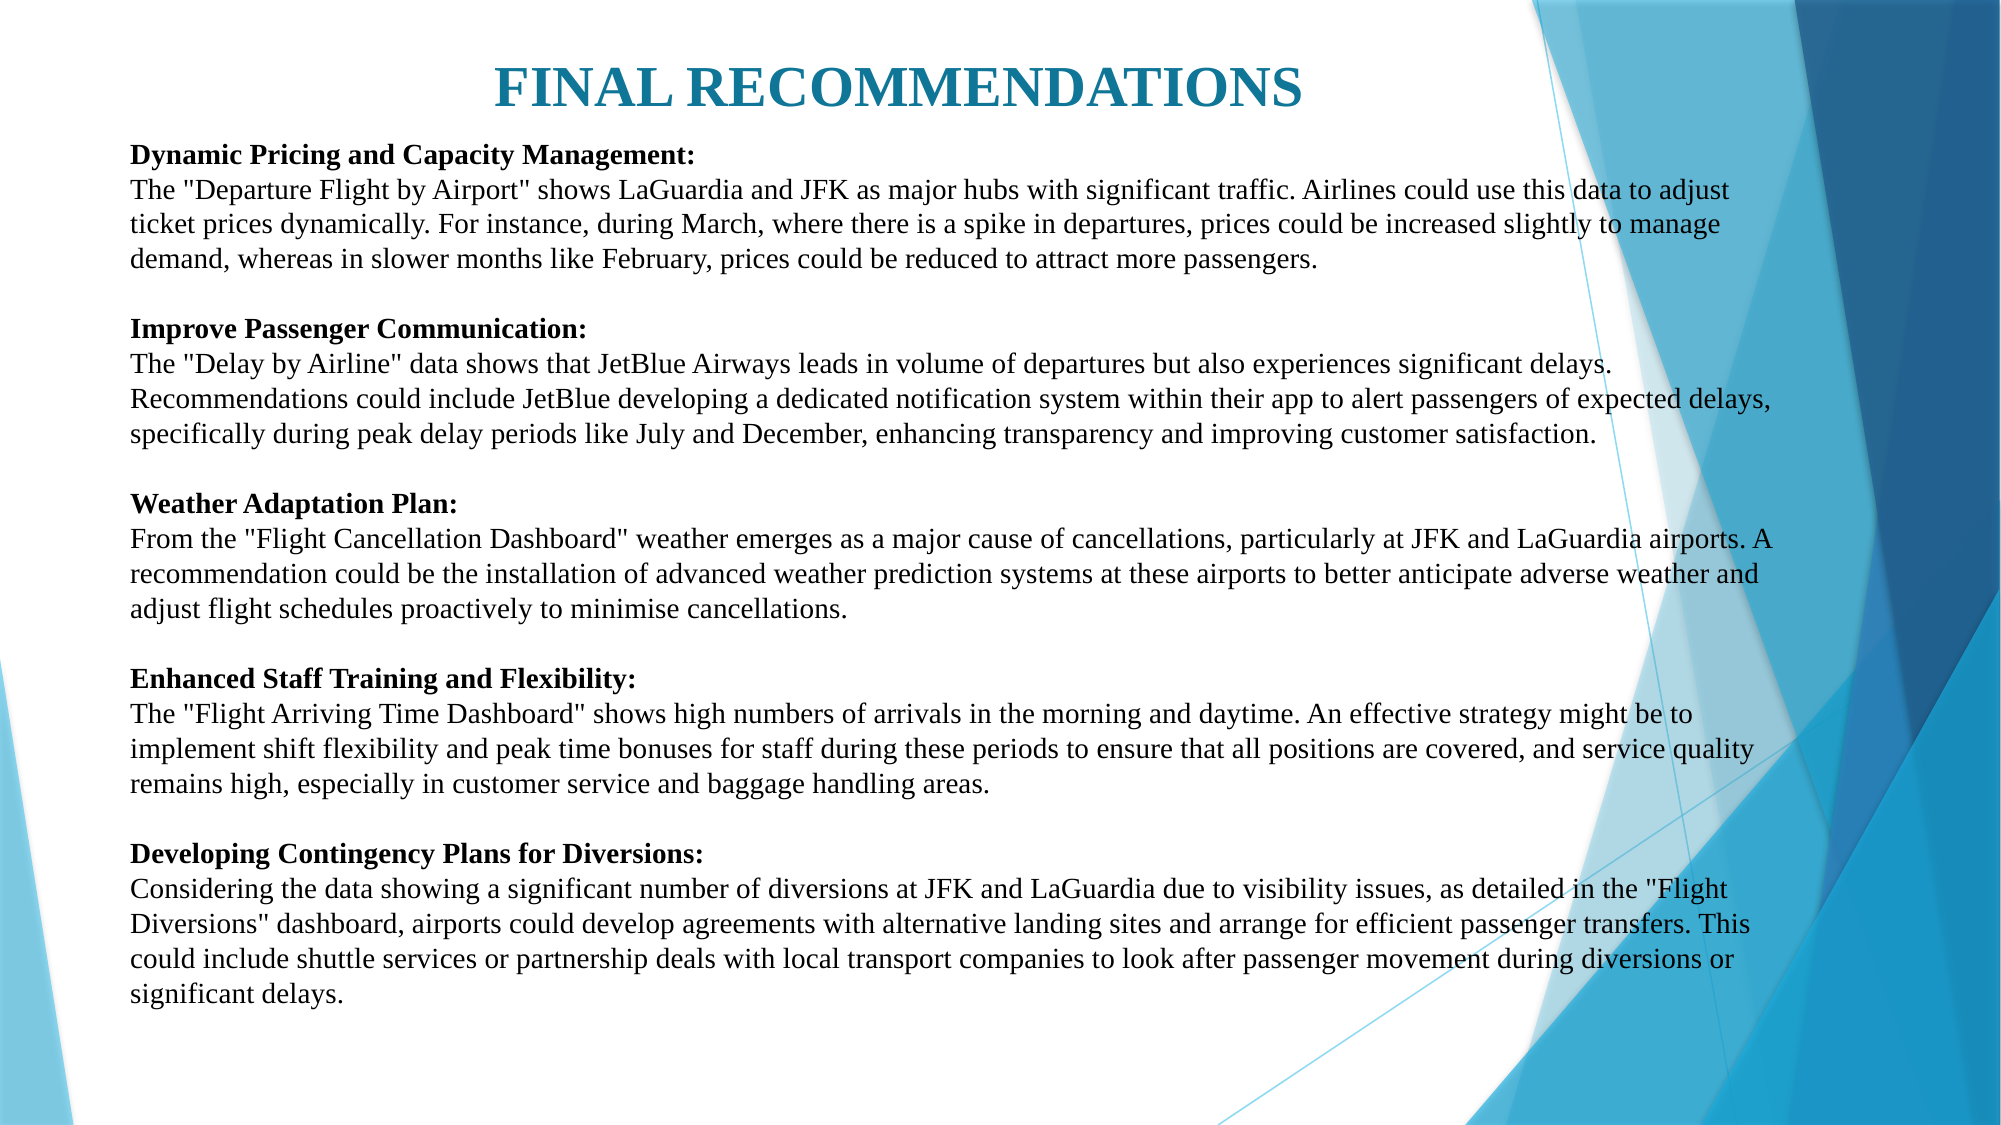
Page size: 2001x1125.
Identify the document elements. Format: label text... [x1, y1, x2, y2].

text_box Dynamic Pricing and Capacity Management: The "Departure Flight by Airport" shows LaGuardia and JFK as major hubs with significant traffic. Airlines could use this data to adjust ticket prices dynamically. For instance, during March, where there is a spike in departures, prices could be increased slightly to manage demand, whereas in slower months like February, prices could be reduced to attract more passengers. Improve Passenger Communication: The "Delay by Airline" data shows that JetBlue Airways leads in volume of departures but also experiences significant delays. Recommendations could include JetBlue developing a dedicated notification system within their app to alert passengers of expected delays, specifically during peak delay periods like July and December, enhancing transparency and improving customer satisfaction. Weather Adaptation Plan: From the "Flight Cancellation Dashboard" weather emerges as a major cause of cancellations, particularly at JFK and LaGuardia airports. A recommendation could be the installation of advanced weather prediction systems at these airports to better anticipate adverse weather and adjust flight schedules proactively to minimise cancellations. Enhanced Staff Training and Flexibility: The "Flight Arriving Time Dashboard" shows high numbers of arrivals in the morning and daytime. An effective strategy might be to implement shift flexibility and peak time bonuses for staff during these periods to ensure that all positions are covered, and service quality remains high, especially in customer service and baggage handling areas. Developing Contingency Plans for Diversions: Considering the data showing a significant number of diversions at JFK and LaGuardia due to visibility issues, as detailed in the "Flight Diversions" dashboard, airports could develop agreements with alternative landing sites and arrange for efficient passenger transfers. This could include shuttle services or partnership deals with local transport companies to look after passenger movement during diversions or significant delays. [115, 127, 1800, 1017]
title FINAL RECOMMENDATIONS [0, 40, 1800, 126]
